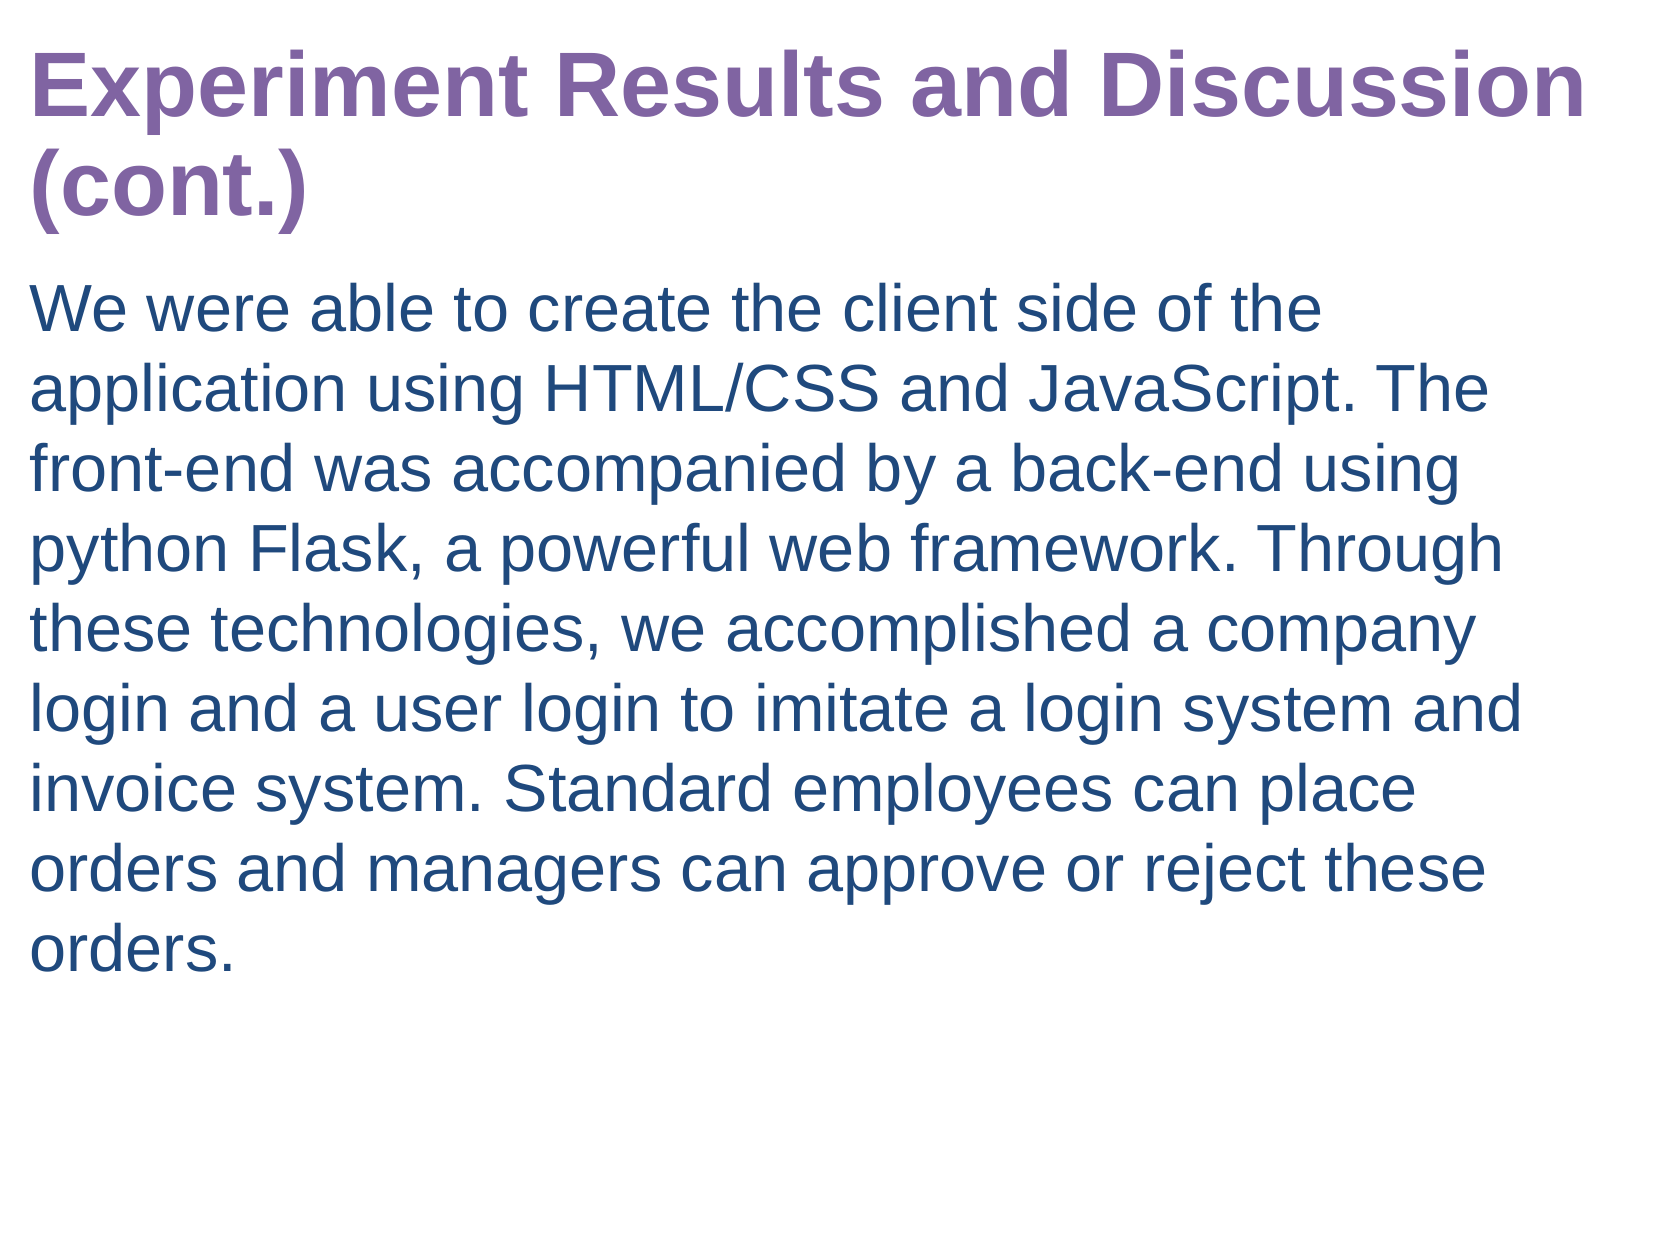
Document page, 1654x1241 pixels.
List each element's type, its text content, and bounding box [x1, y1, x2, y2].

text_box We were able to create the client side of the application using HTML/CSS and JavaScript. The front-end was accompanied by a back-end using python Flask, a powerful web framework. Through these technologies, we accomplished a company login and a user login to imitate a login system and invoice system. Standard employees can place orders and managers can approve or reject these orders. [14, 257, 1624, 1020]
text_box Experiment Results and Discussion (cont.) [14, 30, 1605, 240]
